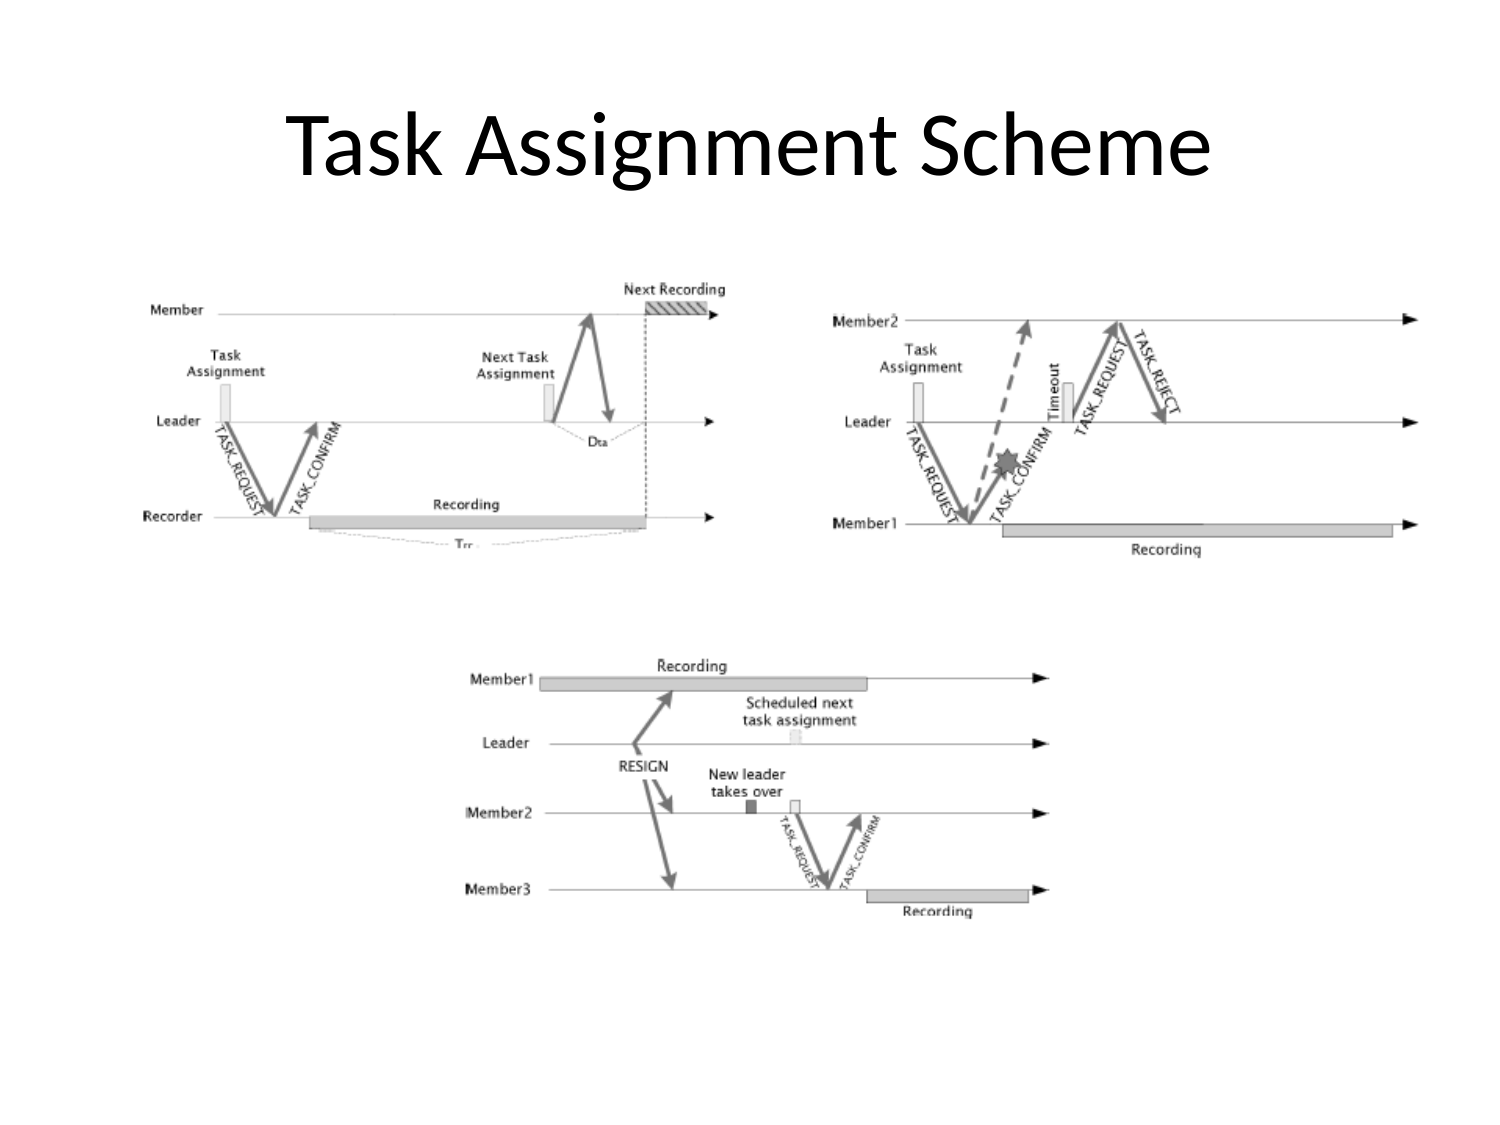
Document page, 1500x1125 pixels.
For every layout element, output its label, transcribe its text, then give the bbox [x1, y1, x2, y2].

picture [52, 266, 1456, 565]
picture [418, 644, 1070, 927]
title Task Assignment Scheme [75, 45, 1425, 233]
